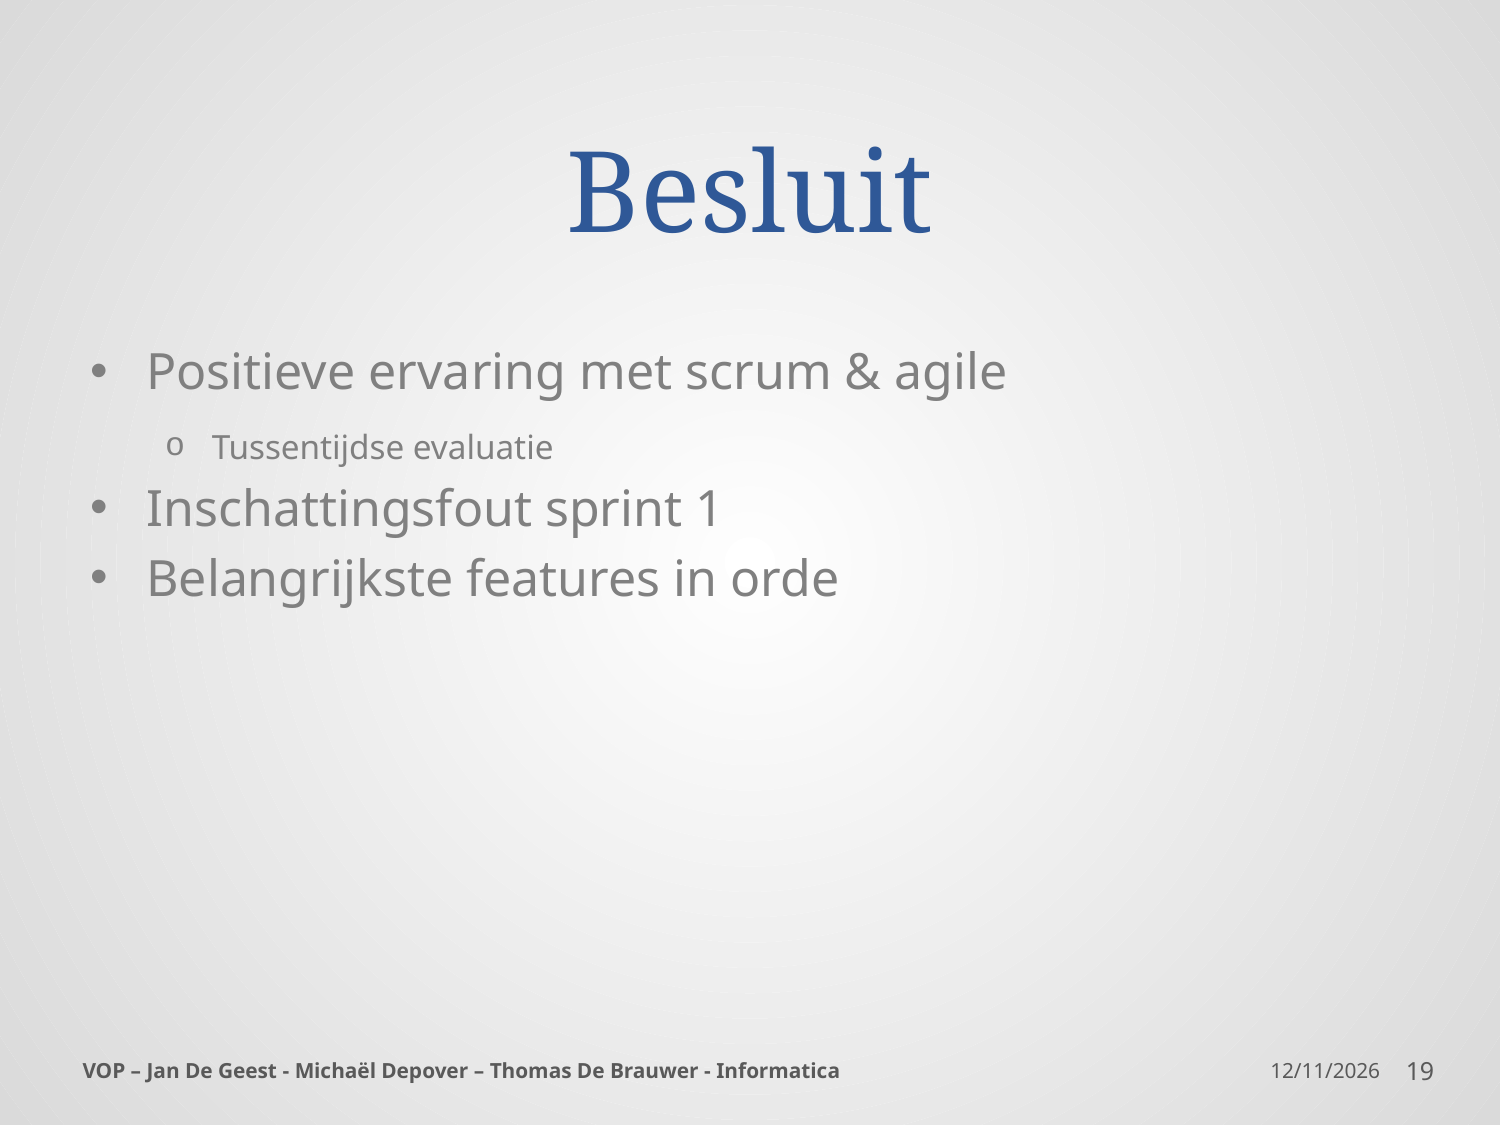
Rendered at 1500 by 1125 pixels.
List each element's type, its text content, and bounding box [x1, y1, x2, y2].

footer VOP – Jan De Geest - Michaël Depover – Thomas De Brauwer - Informatica [75, 1037, 1088, 1104]
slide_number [1112, 1040, 1388, 1104]
list Positieve ervaring met scrum & agile Tussentijdse evaluatie Inschattingsfout sprint 1 Belangrijkste features in orde [75, 262, 1425, 1005]
slide_number 19 [1401, 1042, 1494, 1103]
title Besluit [75, 0, 1425, 262]
